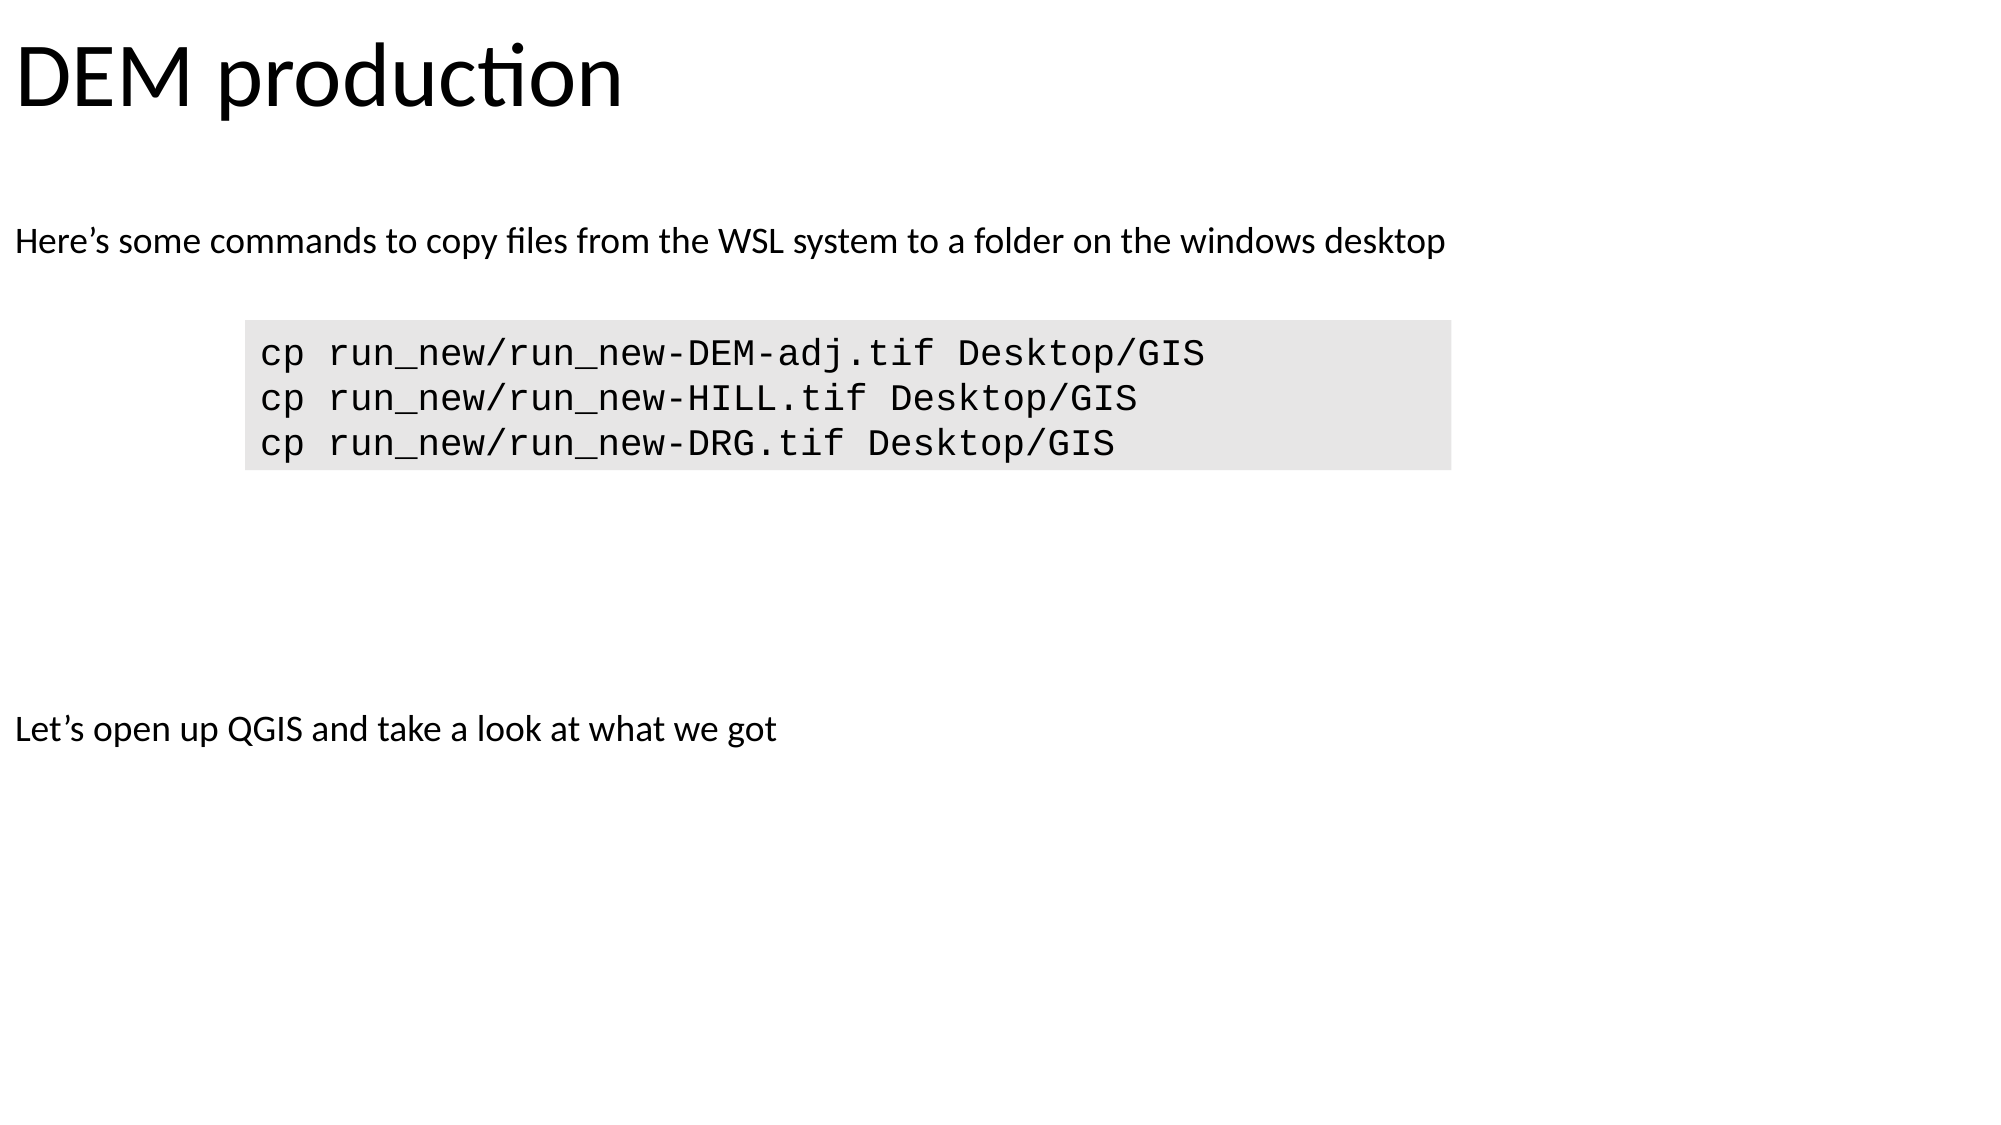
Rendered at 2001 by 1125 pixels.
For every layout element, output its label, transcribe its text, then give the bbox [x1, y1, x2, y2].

text_box cp run_new/run_new-DEM-adj.tif Desktop/GIS cp run_new/run_new-HILL.tif Desktop/GIS cp run_new/run_new-DRG.tif Desktop/GIS [245, 320, 1452, 471]
text_box Here’s some commands to copy files from the WSL system to a folder on the windows desktop [0, 208, 1478, 269]
text_box Let’s open up QGIS and take a look at what we got [0, 696, 803, 757]
title DEM production [0, 0, 2000, 155]
